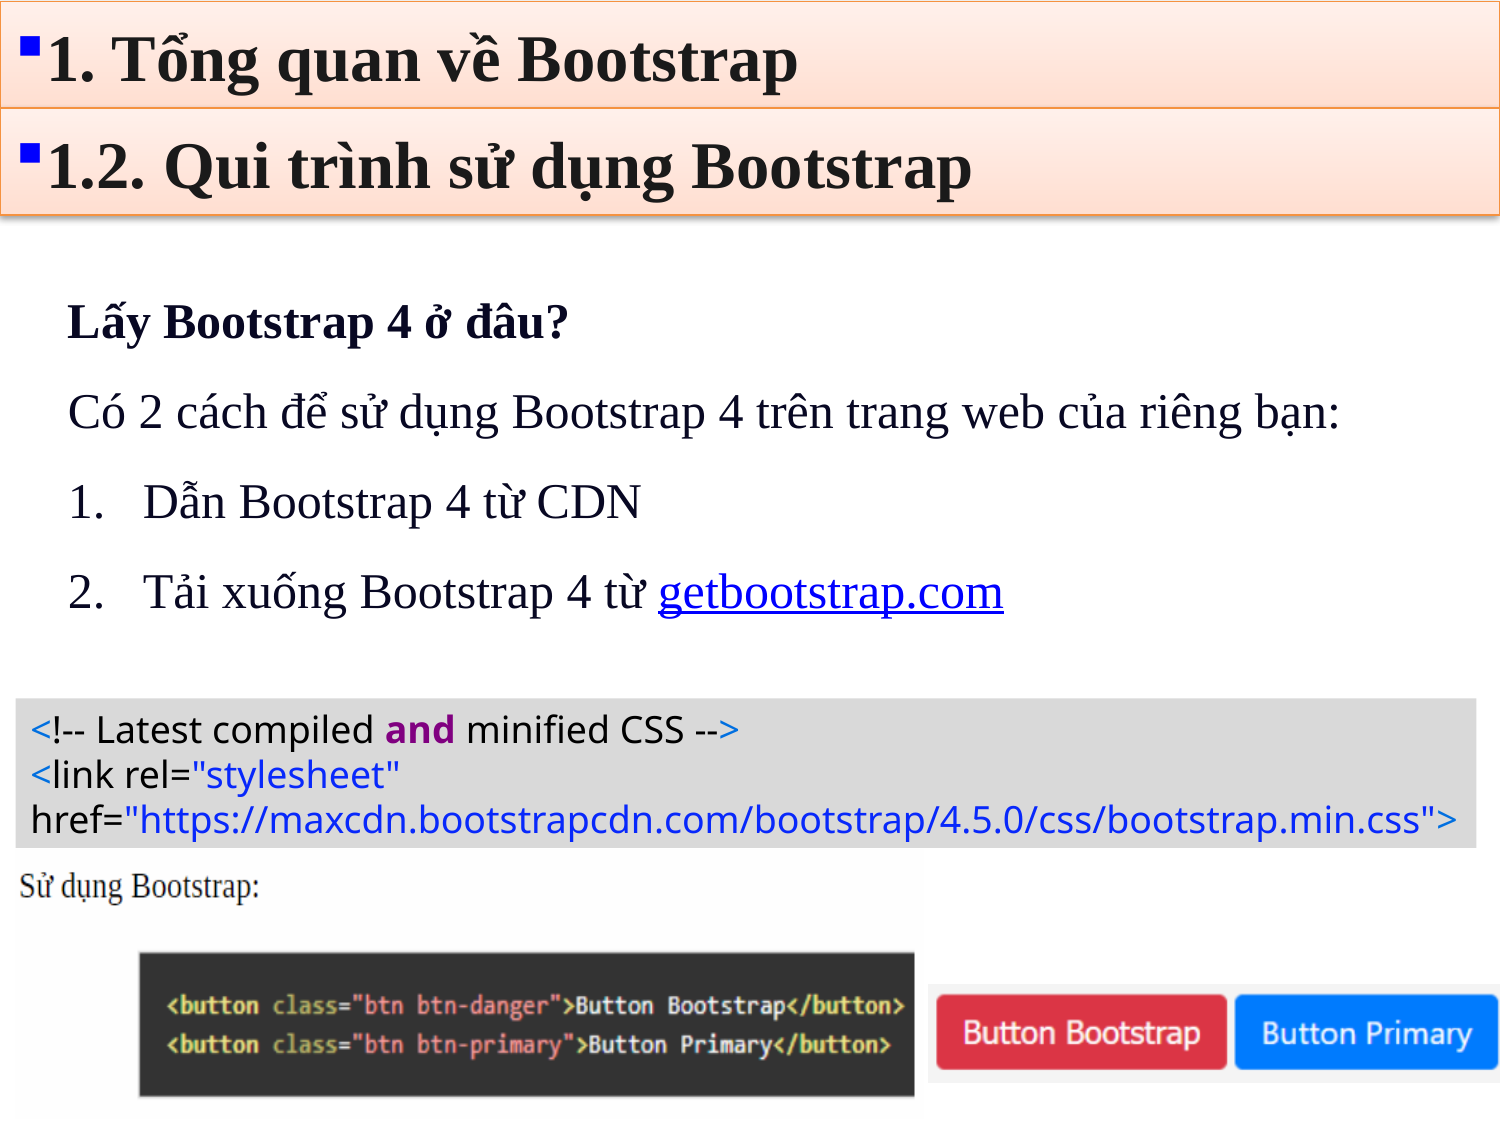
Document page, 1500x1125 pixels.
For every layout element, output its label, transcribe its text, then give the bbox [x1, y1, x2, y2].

picture [15, 849, 924, 1119]
picture [927, 983, 1500, 1084]
text_box 1. Tổng quan về Bootstrap [0, 1, 1500, 107]
text_box <!-- Latest compiled and minified CSS --> <link rel="stylesheet" href="https://maxcdn.bootstrapcdn.com/bootstrap/4.5.0/css/bootstrap.min.css"> [15, 698, 1477, 848]
text_box Lấy Bootstrap 4 ở đâu? Có 2 cách để sử dụng Bootstrap 4 trên trang web của riêng bạn: Dẫn Bootstrap 4 từ CDN Tải xuống Bootstrap 4 từ getbootstrap.com [53, 250, 1477, 626]
text_box 1.2. Qui trình sử dụng Bootstrap [0, 107, 1500, 216]
